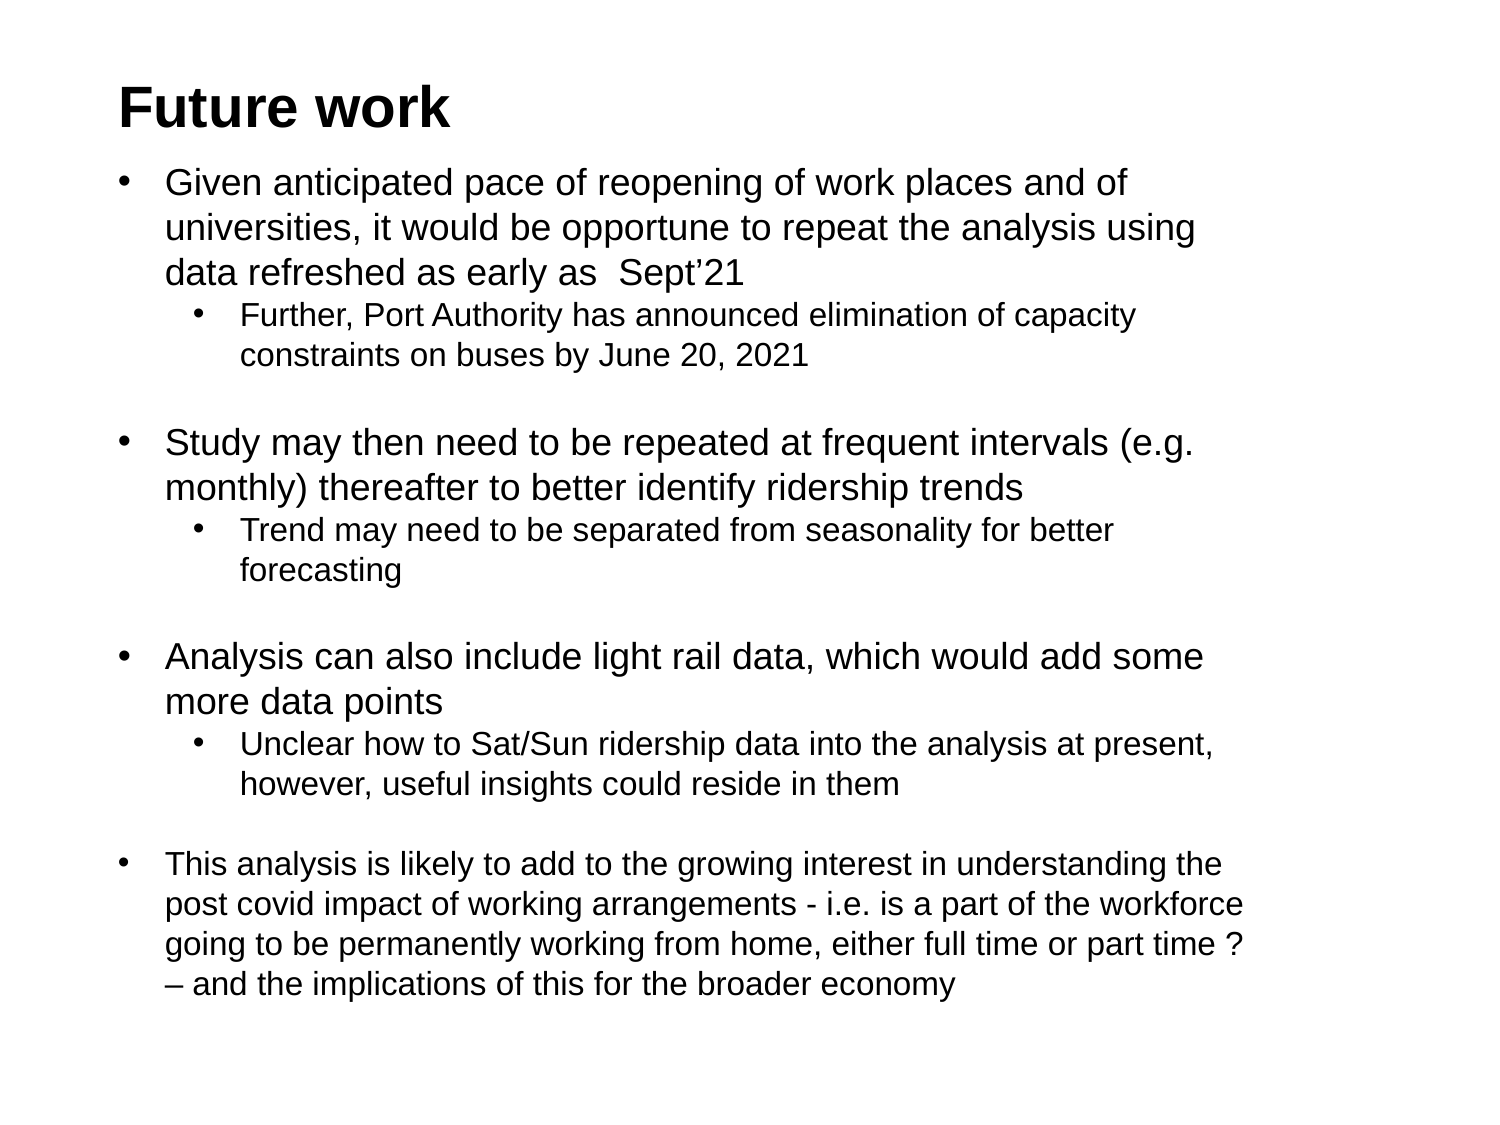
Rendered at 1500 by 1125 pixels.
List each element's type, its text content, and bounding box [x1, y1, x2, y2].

title Future work [103, 0, 1397, 218]
text_box Given anticipated pace of reopening of work places and of universities, it would be opportune to repeat the analysis using data refreshed as early as Sept’21 Further, Port Authority has announced elimination of capacity constraints on buses by June 20, 2021 Study may then need to be repeated at frequent intervals (e.g. monthly) thereafter to better identify ridership trends Trend may need to be separated from seasonality for better forecasting Analysis can also include light rail data, which would add some more data points Unclear how to Sat/Sun ridership data into the analysis at present, however, useful insights could reside in them This analysis is likely to add to the growing interest in understanding the post covid impact of working arrangements - i.e. is a part of the workforce going to be permanently working from home, either full time or part time ? – and the implications of this for the broader economy [103, 150, 1288, 1095]
